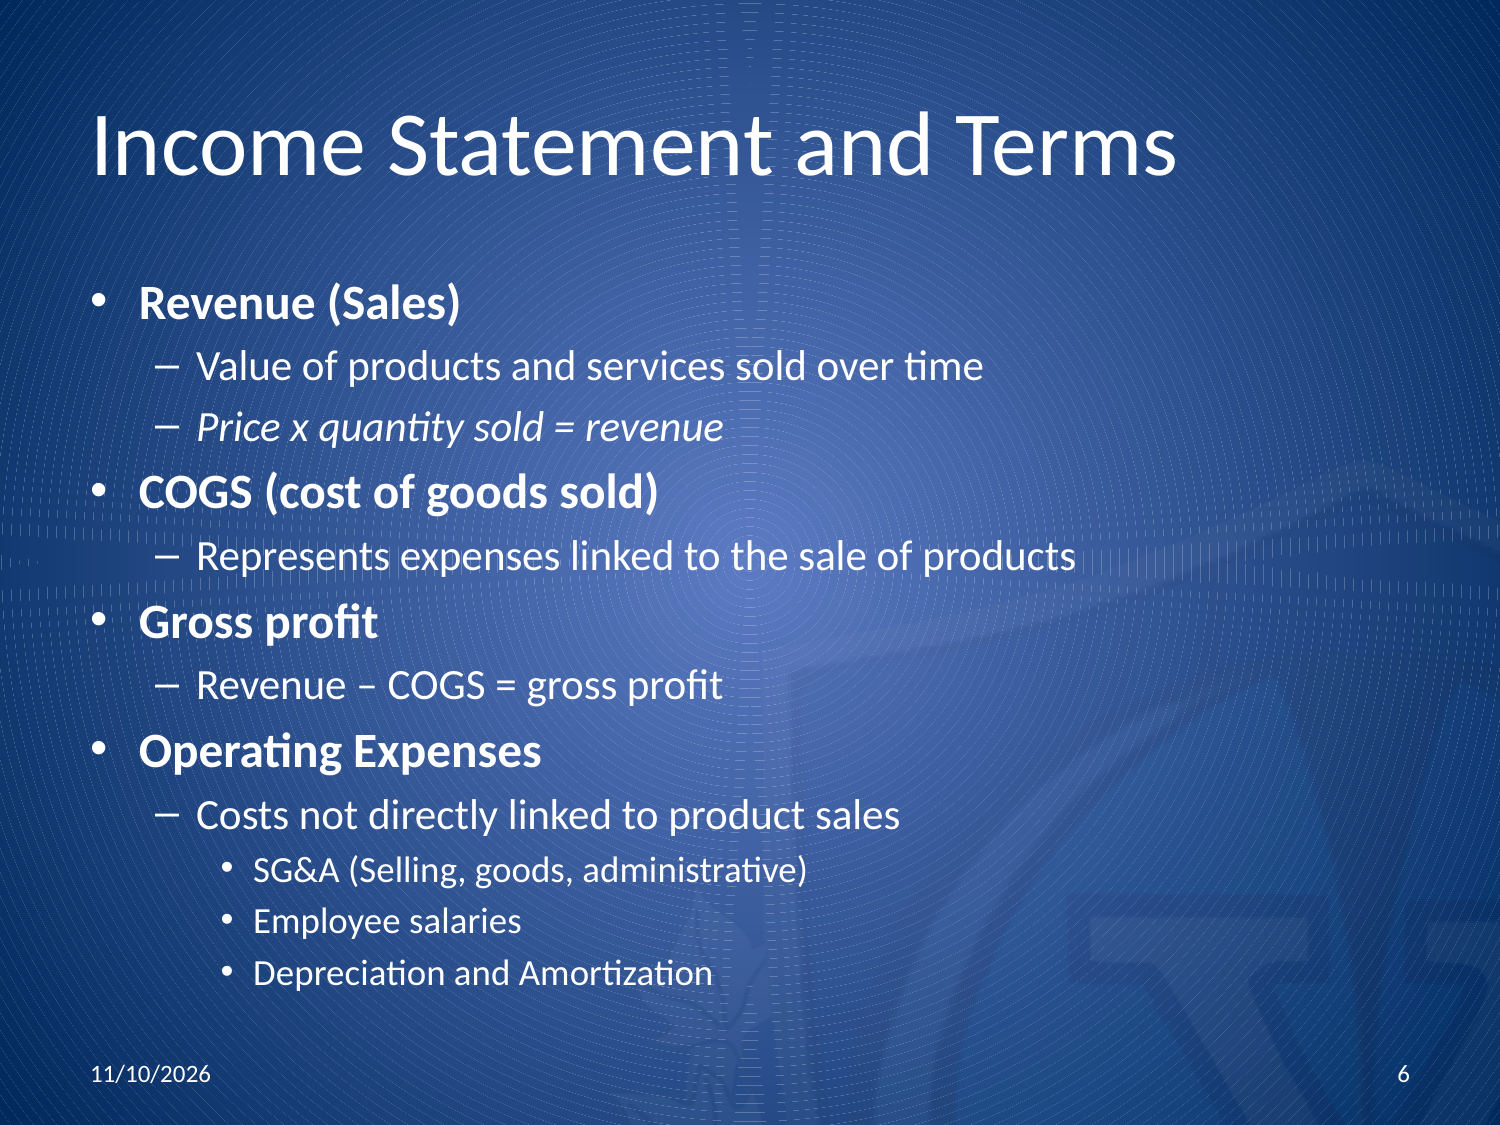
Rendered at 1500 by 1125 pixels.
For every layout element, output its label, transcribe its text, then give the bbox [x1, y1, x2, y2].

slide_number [75, 1042, 425, 1103]
slide_number 6 [1074, 1042, 1425, 1103]
list Revenue (Sales) Value of products and services sold over time Price x quantity sold = revenue COGS (cost of goods sold) Represents expenses linked to the sale of products Gross profit Revenue – COGS = gross profit Operating Expenses Costs not directly linked to product sales SG&A (Selling, goods, administrative) Employee salaries Depreciation and Amortization [75, 262, 1425, 1005]
title Income Statement and Terms [75, 45, 1425, 233]
